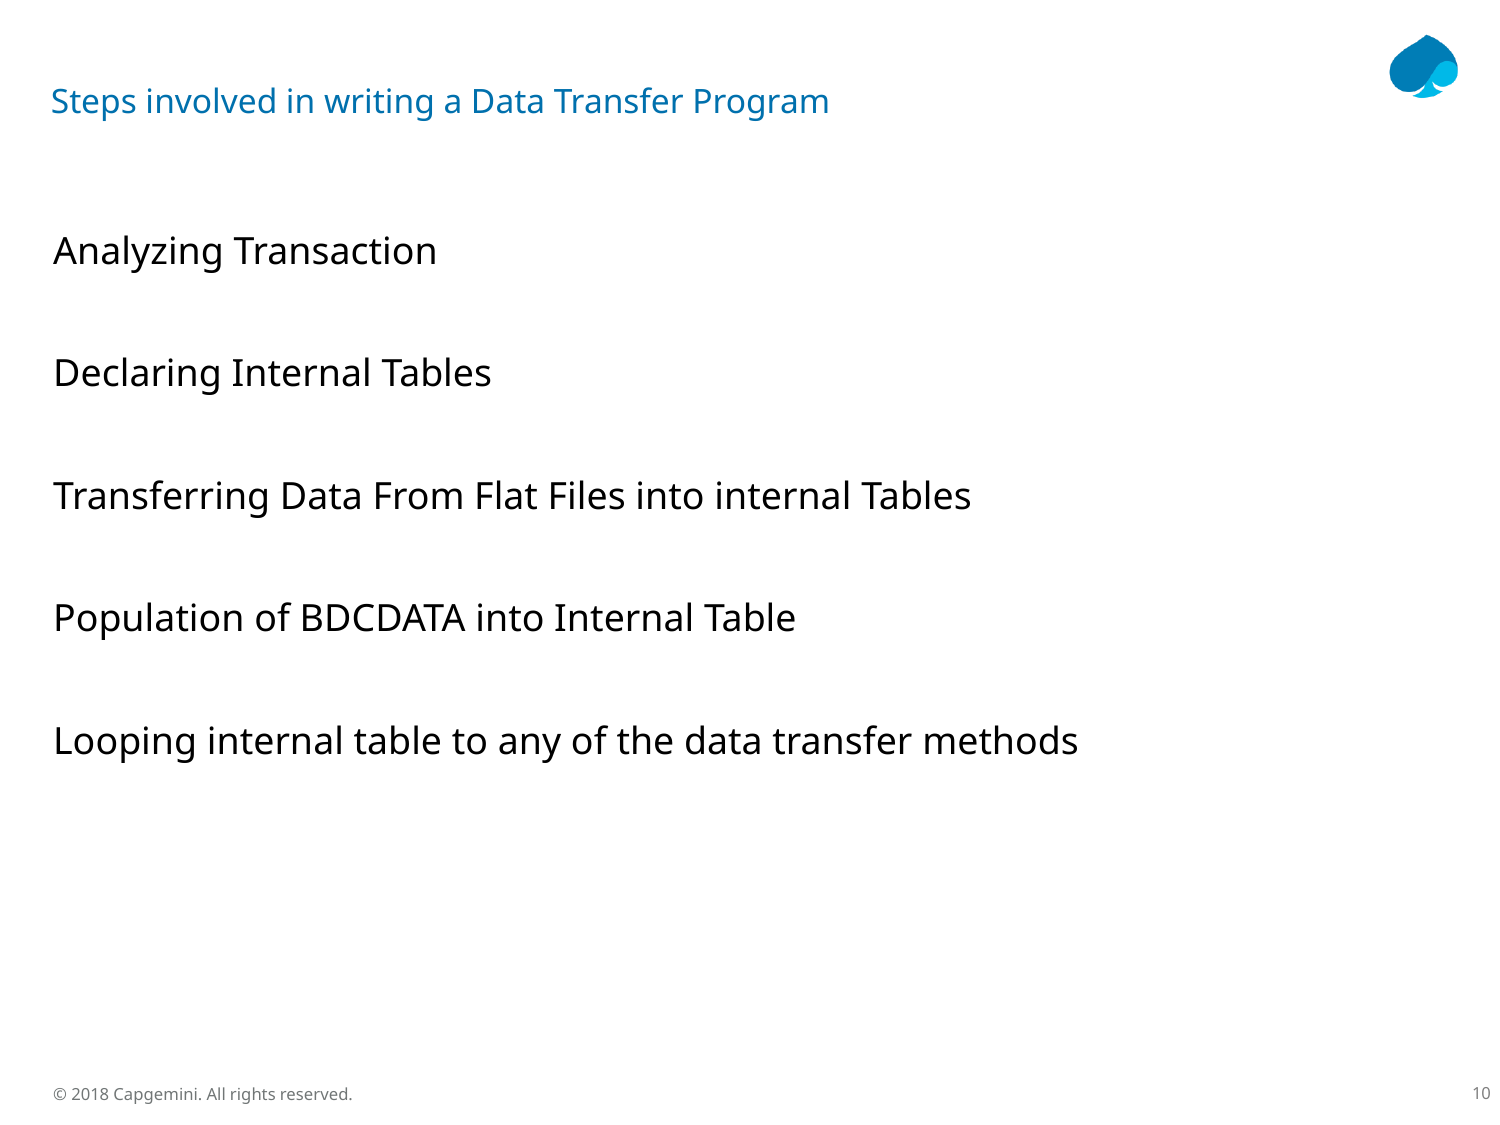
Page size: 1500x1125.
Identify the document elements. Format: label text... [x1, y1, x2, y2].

title Steps involved in writing a Data Transfer Program [50, 42, 1447, 184]
list Analyzing Transaction Declaring Internal Tables Transferring Data From Flat Files into internal Tables Population of BDCDATA into Internal Table Looping internal table to any of the data transfer methods [53, 231, 1447, 1035]
picture [1388, 33, 1458, 62]
picture [1447, 78, 1458, 103]
